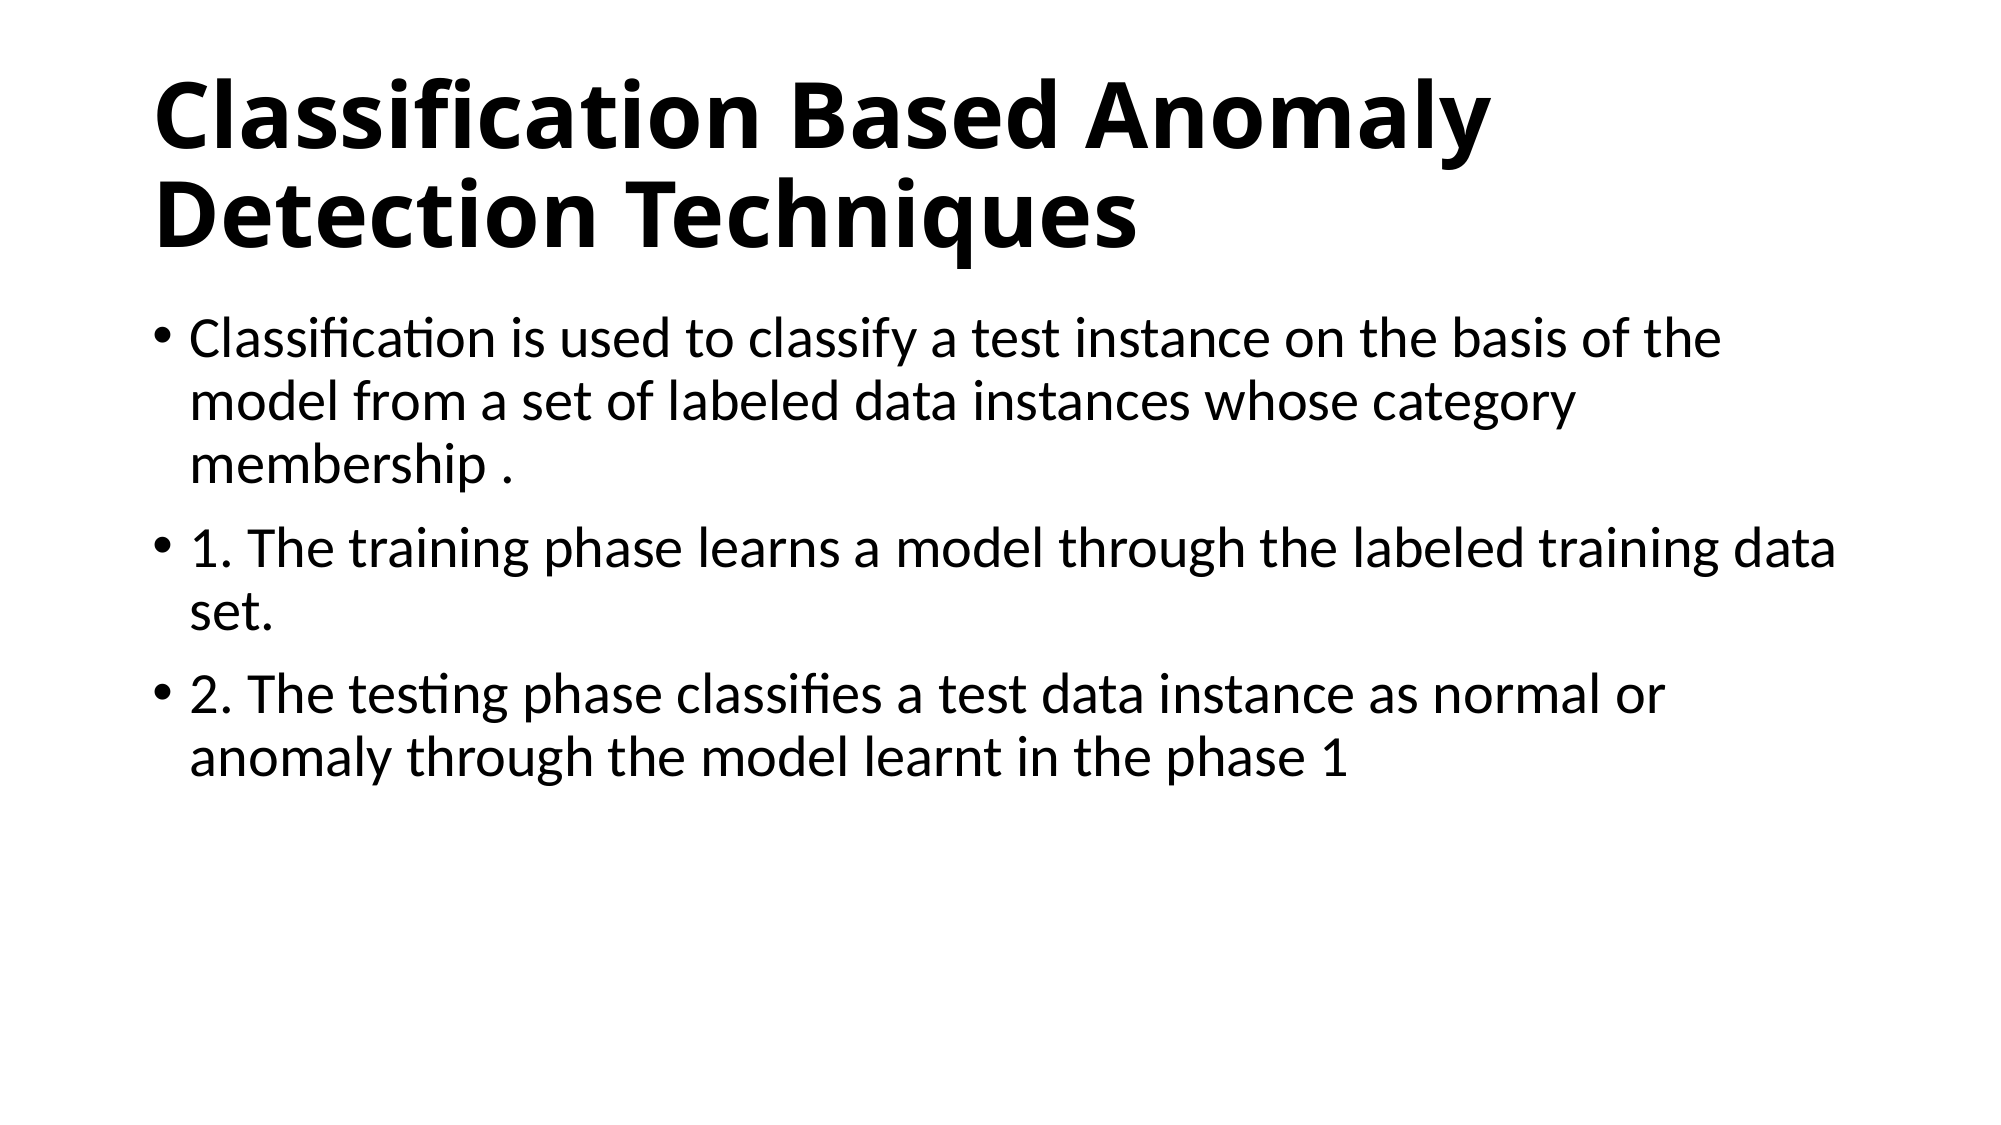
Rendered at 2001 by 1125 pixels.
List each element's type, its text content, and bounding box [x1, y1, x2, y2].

title Classification Based Anomaly Detection Techniques [137, 59, 1863, 278]
list Classification is used to classify a test instance on the basis of the model from a set of labeled data instances whose category membership . 1. The training phase learns a model through the labeled training data set. 2. The testing phase classifies a test data instance as normal or anomaly through the model learnt in the phase 1 [137, 299, 1863, 1014]
